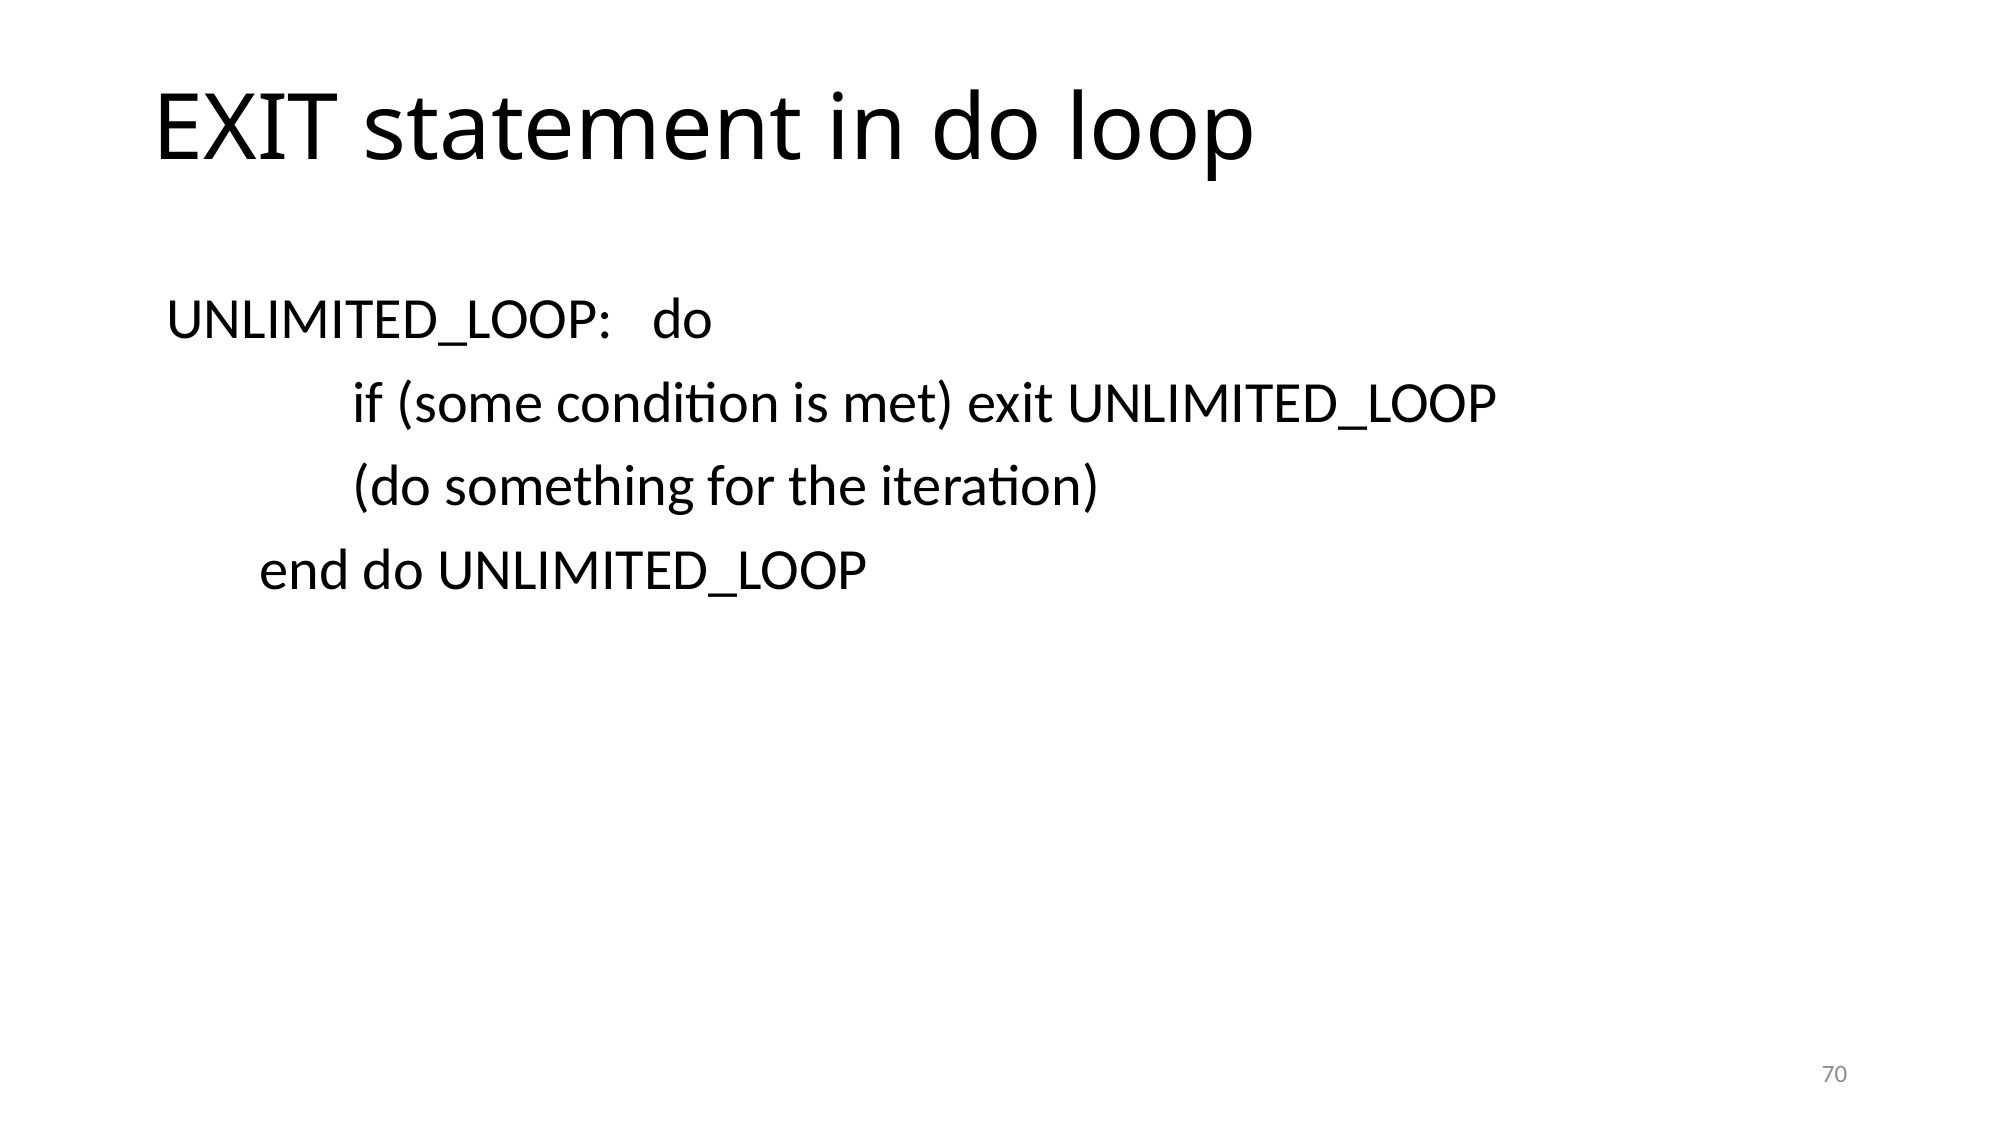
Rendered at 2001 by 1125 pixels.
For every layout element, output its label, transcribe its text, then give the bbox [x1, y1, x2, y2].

slide_number 70 [1412, 1042, 1863, 1103]
list UNLIMITED_LOOP: do if (some condition is met) exit UNLIMITED_LOOP (do something for the iteration) end do UNLIMITED_LOOP [151, 280, 1877, 1125]
title EXIT statement in do loop [137, 75, 1863, 294]
